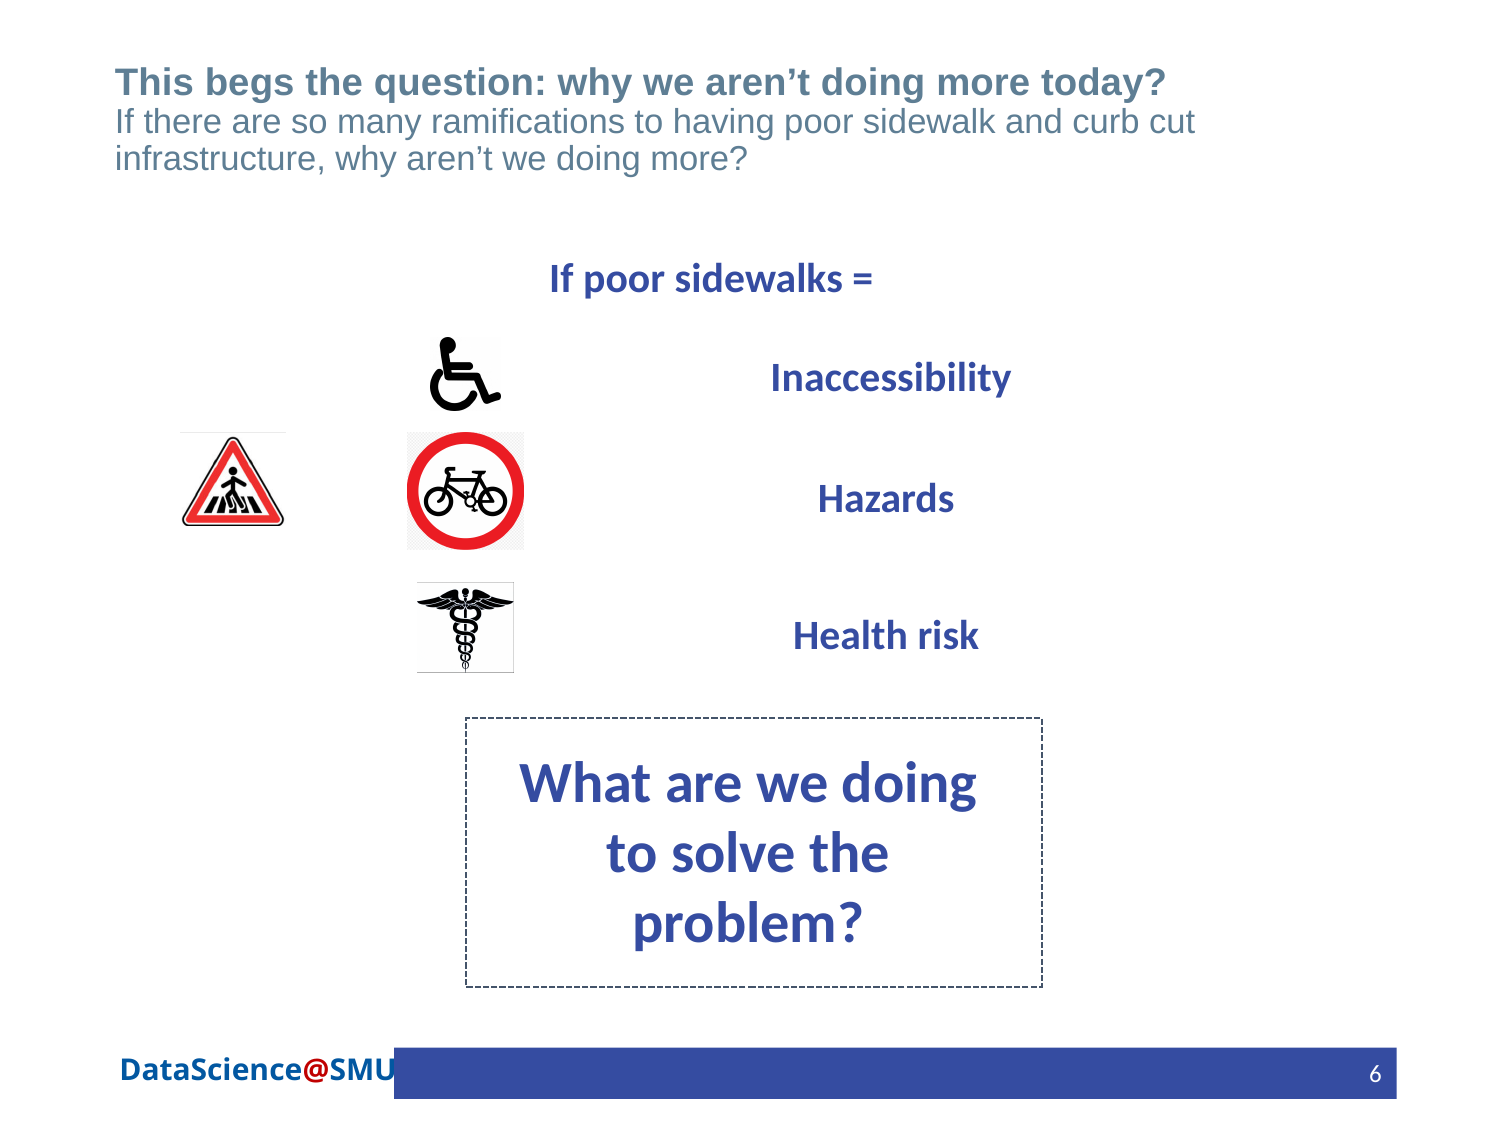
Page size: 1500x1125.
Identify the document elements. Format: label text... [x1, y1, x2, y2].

slide_number 6 [1059, 1042, 1397, 1103]
text_box If poor sidewalks = [470, 250, 961, 301]
picture [407, 432, 524, 550]
text_box Inaccessibility [646, 349, 1136, 400]
picture [417, 582, 514, 673]
text_box [465, 717, 1043, 988]
title This begs the question: why we aren’t doing more today? If there are so many ramifications to having poor sidewalk and curb cut infrastructure, why aren’t we doing more? [99, 53, 1397, 186]
picture [430, 337, 501, 411]
picture [180, 432, 286, 526]
text_box Health risk [646, 607, 1136, 658]
text_box Hazards [646, 470, 1136, 521]
